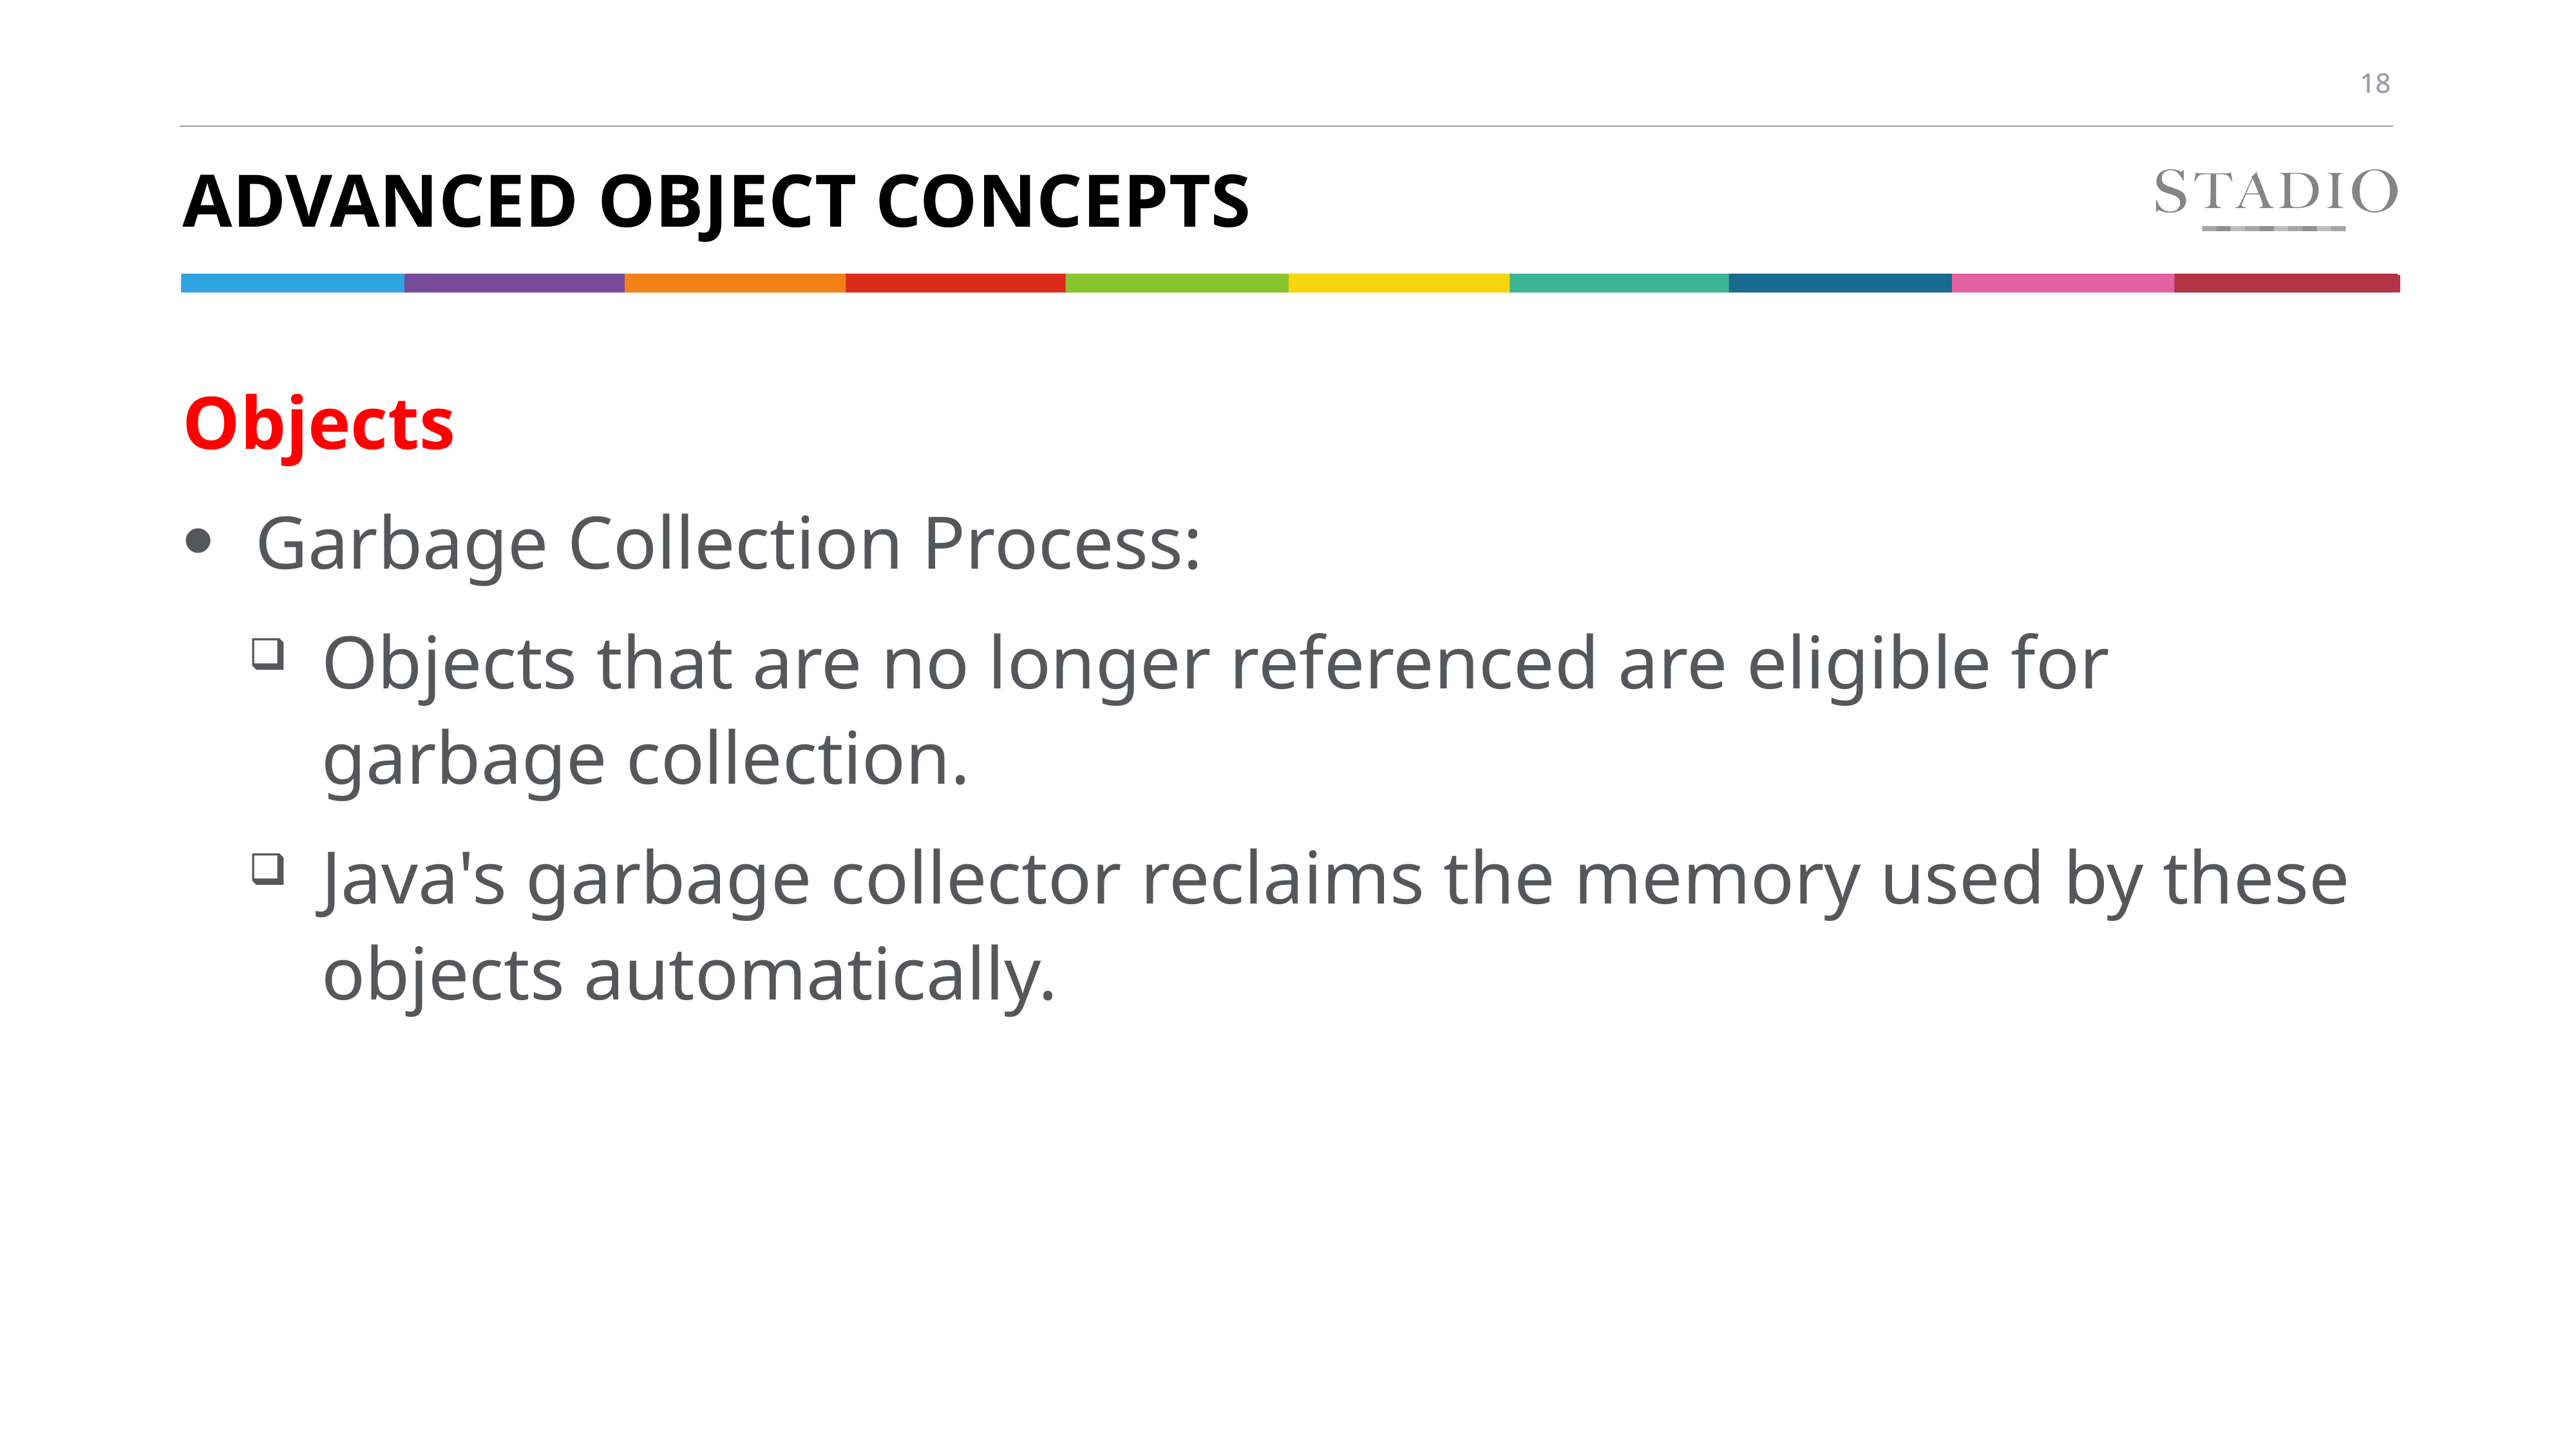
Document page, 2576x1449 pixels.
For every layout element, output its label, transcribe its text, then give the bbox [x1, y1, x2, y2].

picture [2112, 126, 2441, 274]
text_box [178, 131, 2398, 279]
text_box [181, 273, 2398, 293]
title ADVANCED OBJECT CONCEPTS [182, 128, 2069, 131]
list Objects Garbage Collection Process: Objects that are no longer referenced are eligible for garbage collection. Java's garbage collector reclaims the memory used by these objects automatically. [182, 367, 2402, 1370]
